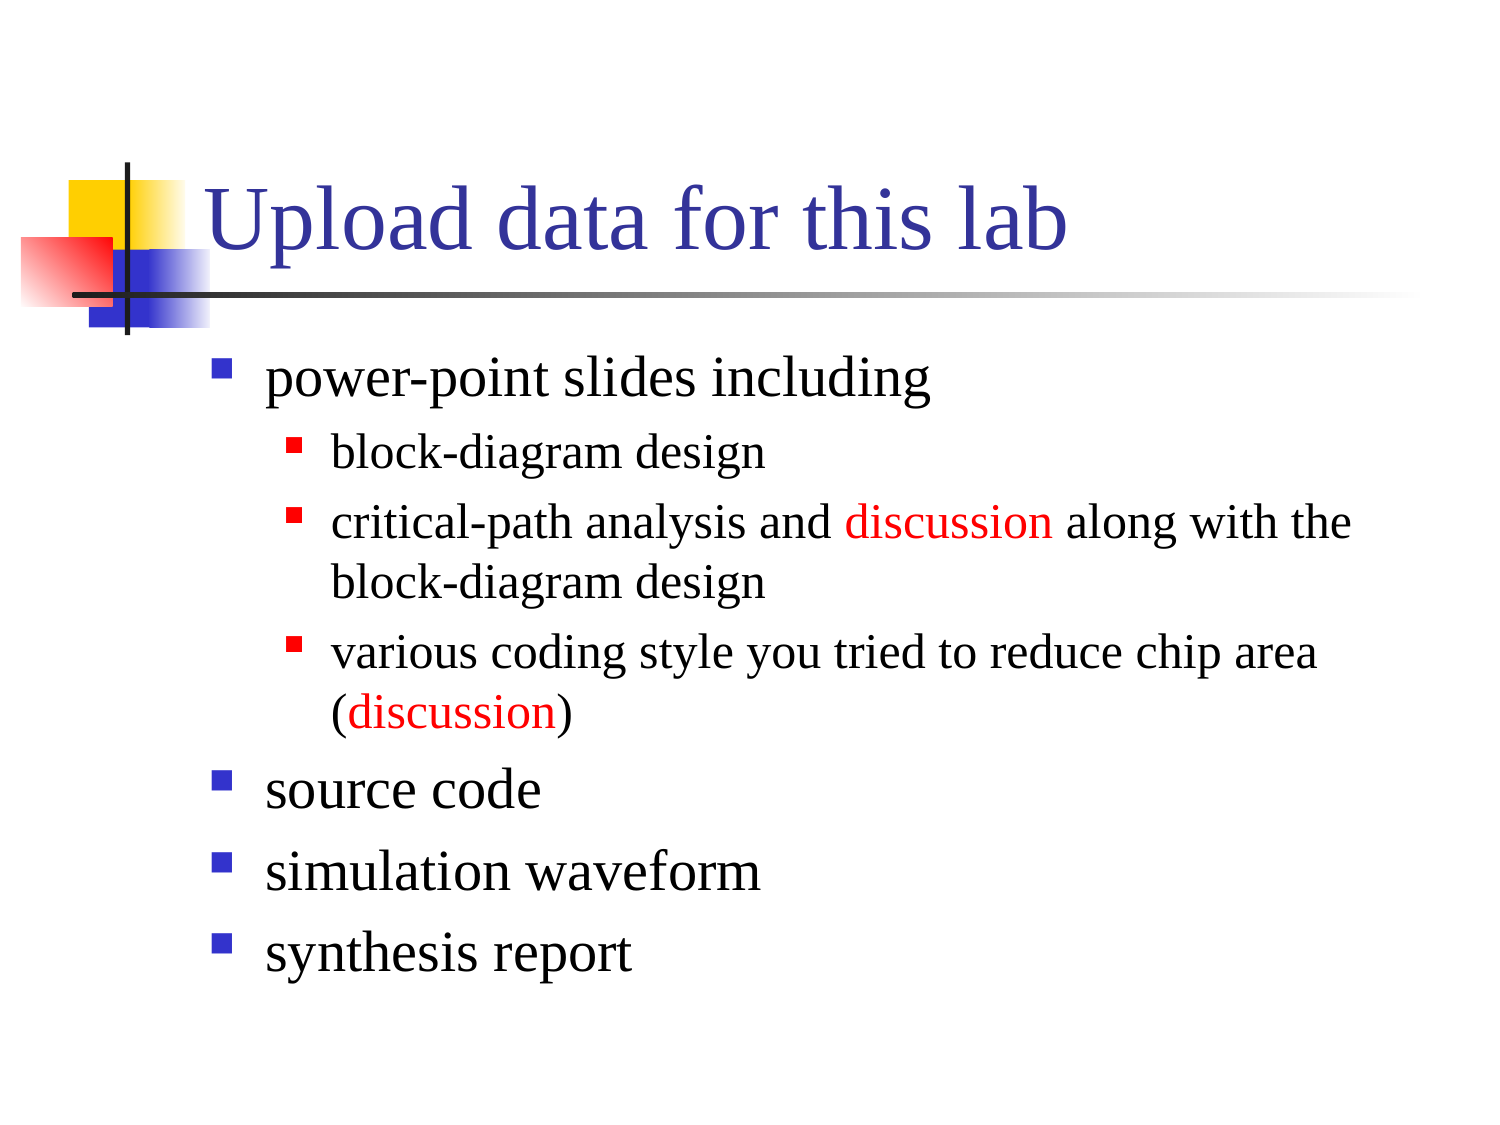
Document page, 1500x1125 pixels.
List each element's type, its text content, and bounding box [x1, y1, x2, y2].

title Upload data for this lab [188, 35, 1468, 275]
list power-point slides including block-diagram design critical-path analysis and discussion along with the block-diagram design various coding style you tried to reduce chip area (discussion) source code simulation waveform synthesis report [193, 331, 1469, 1006]
